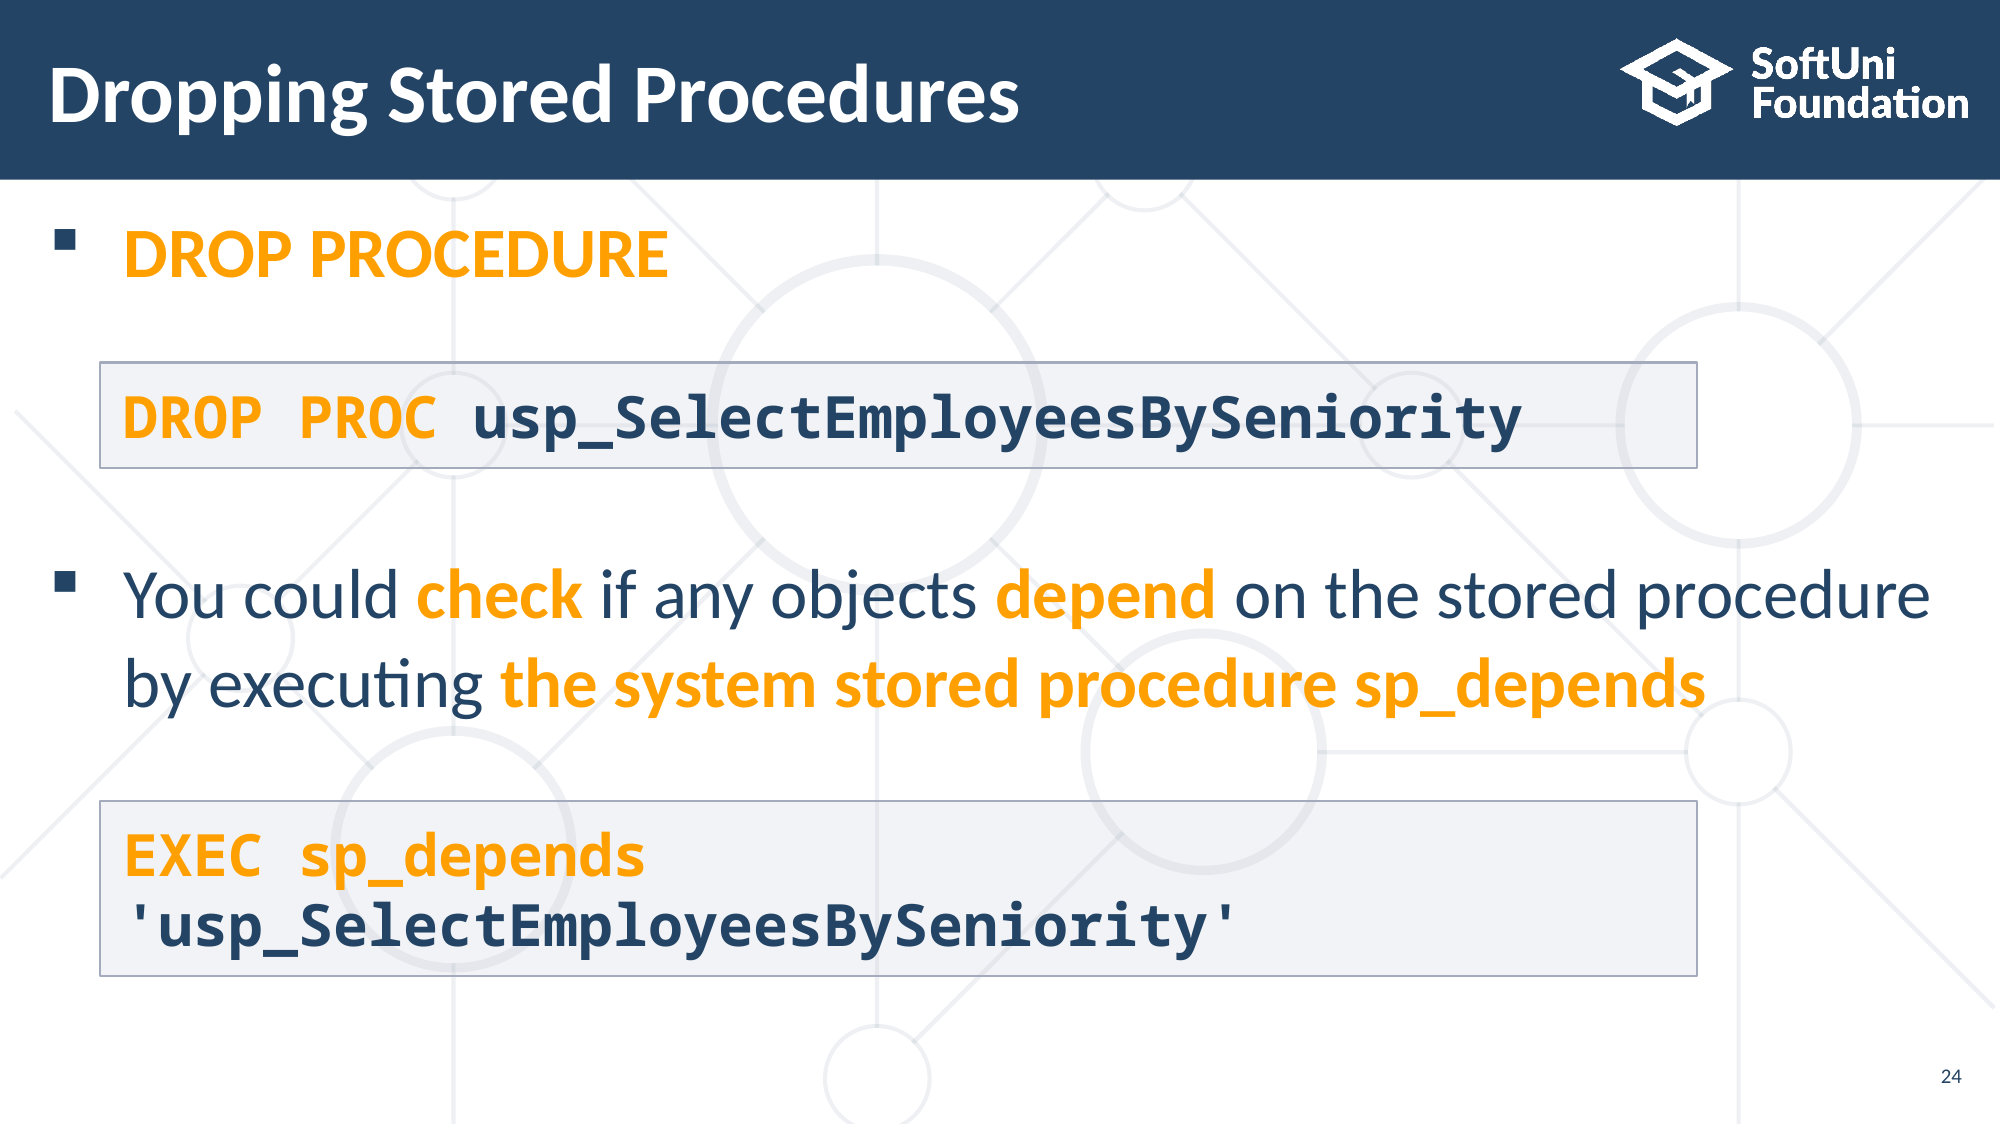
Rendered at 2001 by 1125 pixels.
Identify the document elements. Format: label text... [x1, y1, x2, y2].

slide_number 24 [1897, 1049, 1968, 1101]
text_box DROP PROC usp_SelectEmployeesBySeniority [99, 362, 1697, 468]
text_box EXEC sp_depends 'usp_SelectEmployeesBySeniority' [99, 800, 1697, 977]
title Dropping Stored Procedures [31, 16, 1591, 162]
picture [1619, 38, 1968, 126]
list DROP PROCEDURE You could check if any objects depend on the stored procedure by executing the system stored procedure sp_depends [31, 196, 1970, 1050]
